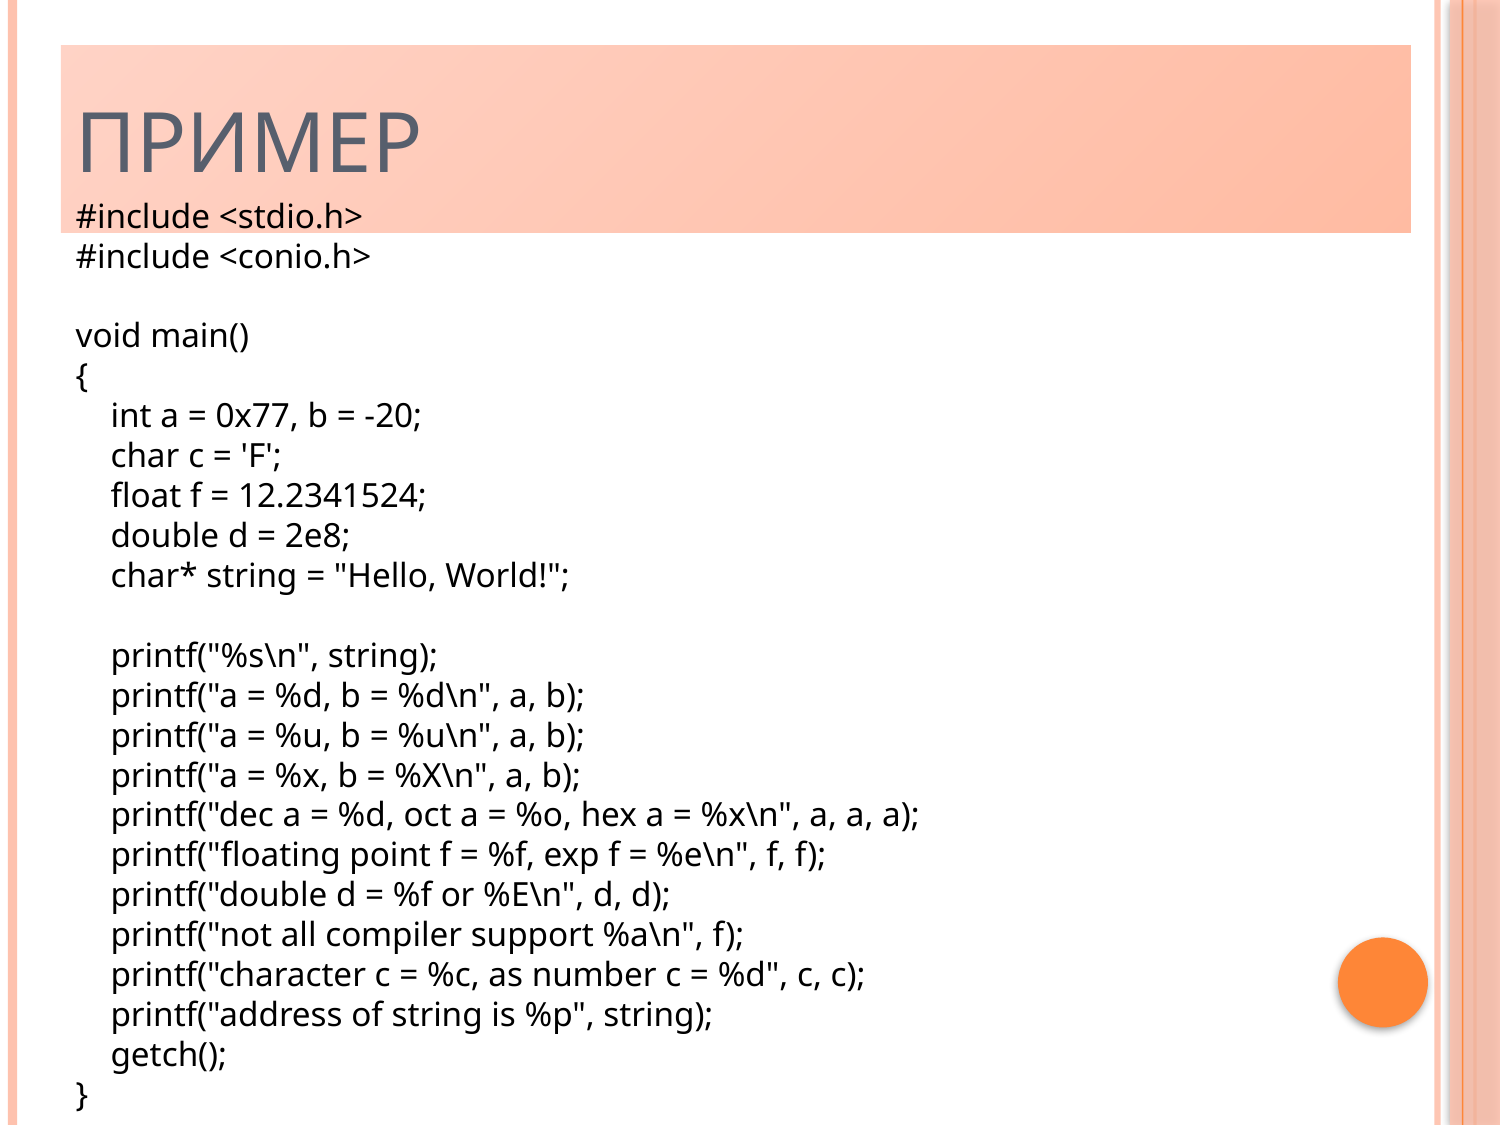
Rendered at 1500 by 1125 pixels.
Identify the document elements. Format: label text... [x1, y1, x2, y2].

text_box #include <stdio.h> #include <conio.h> void main() { int a = 0x77, b = -20; char c = 'F'; float f = 12.2341524; double d = 2e8; char* string = "Hello, World!"; printf("%s\n", string); printf("a = %d, b = %d\n", a, b); printf("a = %u, b = %u\n", a, b); printf("a = %x, b = %X\n", a, b); printf("dec a = %d, oct a = %o, hex a = %x\n", a, a, a); printf("floating point f = %f, exp f = %e\n", f, f); printf("double d = %f or %E\n", d, d); printf("not all compiler support %a\n", f); printf("character c = %c, as number c = %d", c, c); printf("address of string is %p", string); getch(); } [60, 187, 1411, 987]
text_box Пример [60, 45, 1411, 187]
